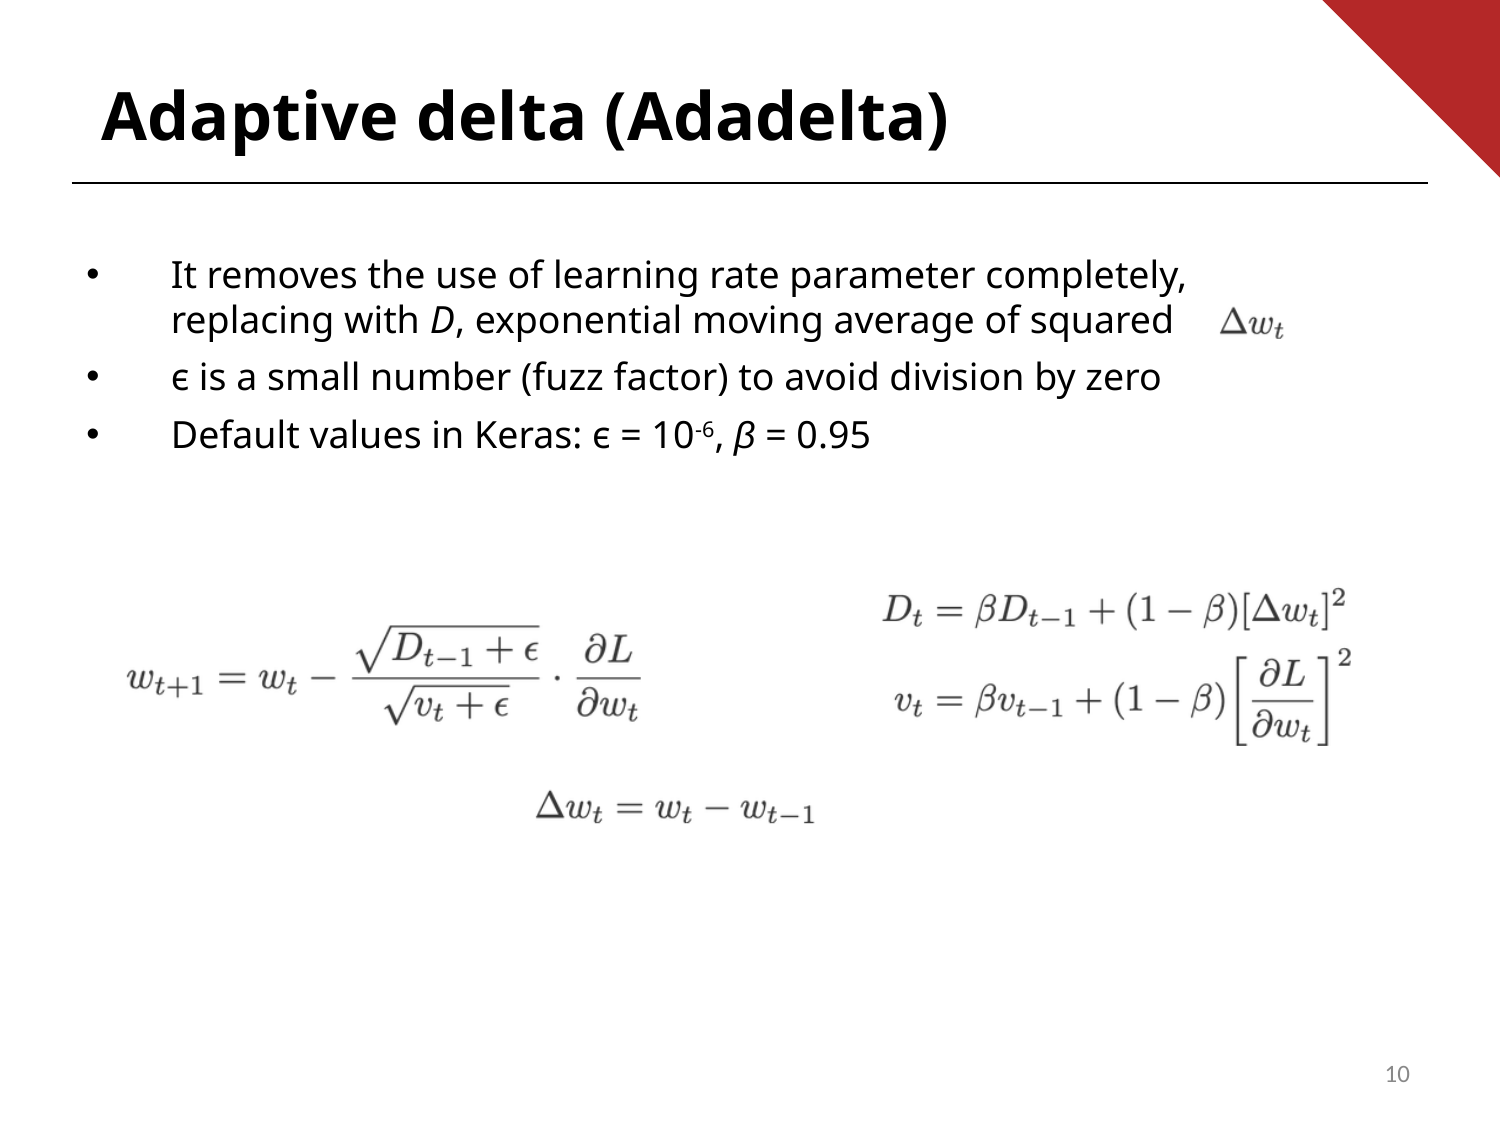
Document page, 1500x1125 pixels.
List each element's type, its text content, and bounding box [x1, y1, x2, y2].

text_box [1320, 0, 1500, 180]
picture [100, 595, 653, 744]
picture [489, 767, 849, 846]
text_box Adaptive delta (Adadelta) [87, 66, 966, 162]
slide_number 10 [1074, 1042, 1425, 1103]
text_box It removes the use of learning rate parameter completely, replacing with D, exponential moving average of squared ϵ is a small number (fuzz factor) to avoid division by zero Default values in Keras: ϵ = 10-6, β = 0.95 [71, 243, 1348, 579]
picture [1210, 296, 1289, 347]
picture [847, 573, 1379, 766]
